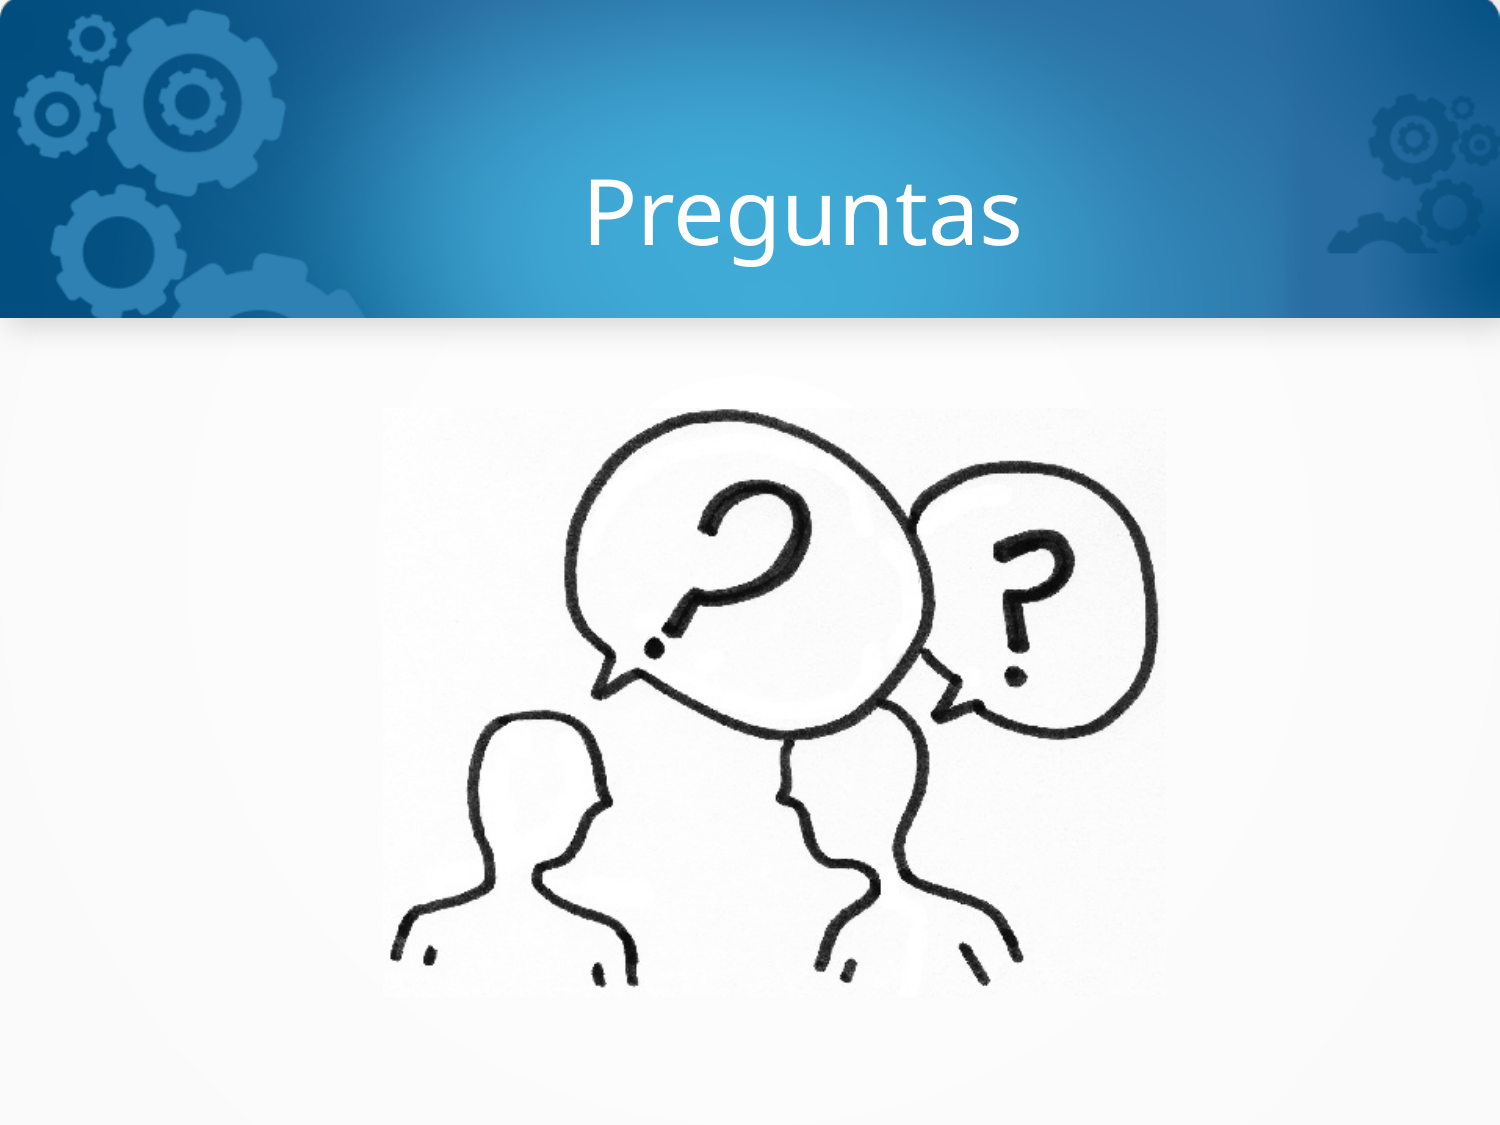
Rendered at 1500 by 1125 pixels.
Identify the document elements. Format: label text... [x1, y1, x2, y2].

title Preguntas [312, 115, 1294, 303]
picture [383, 408, 1166, 997]
picture [0, 0, 1500, 318]
